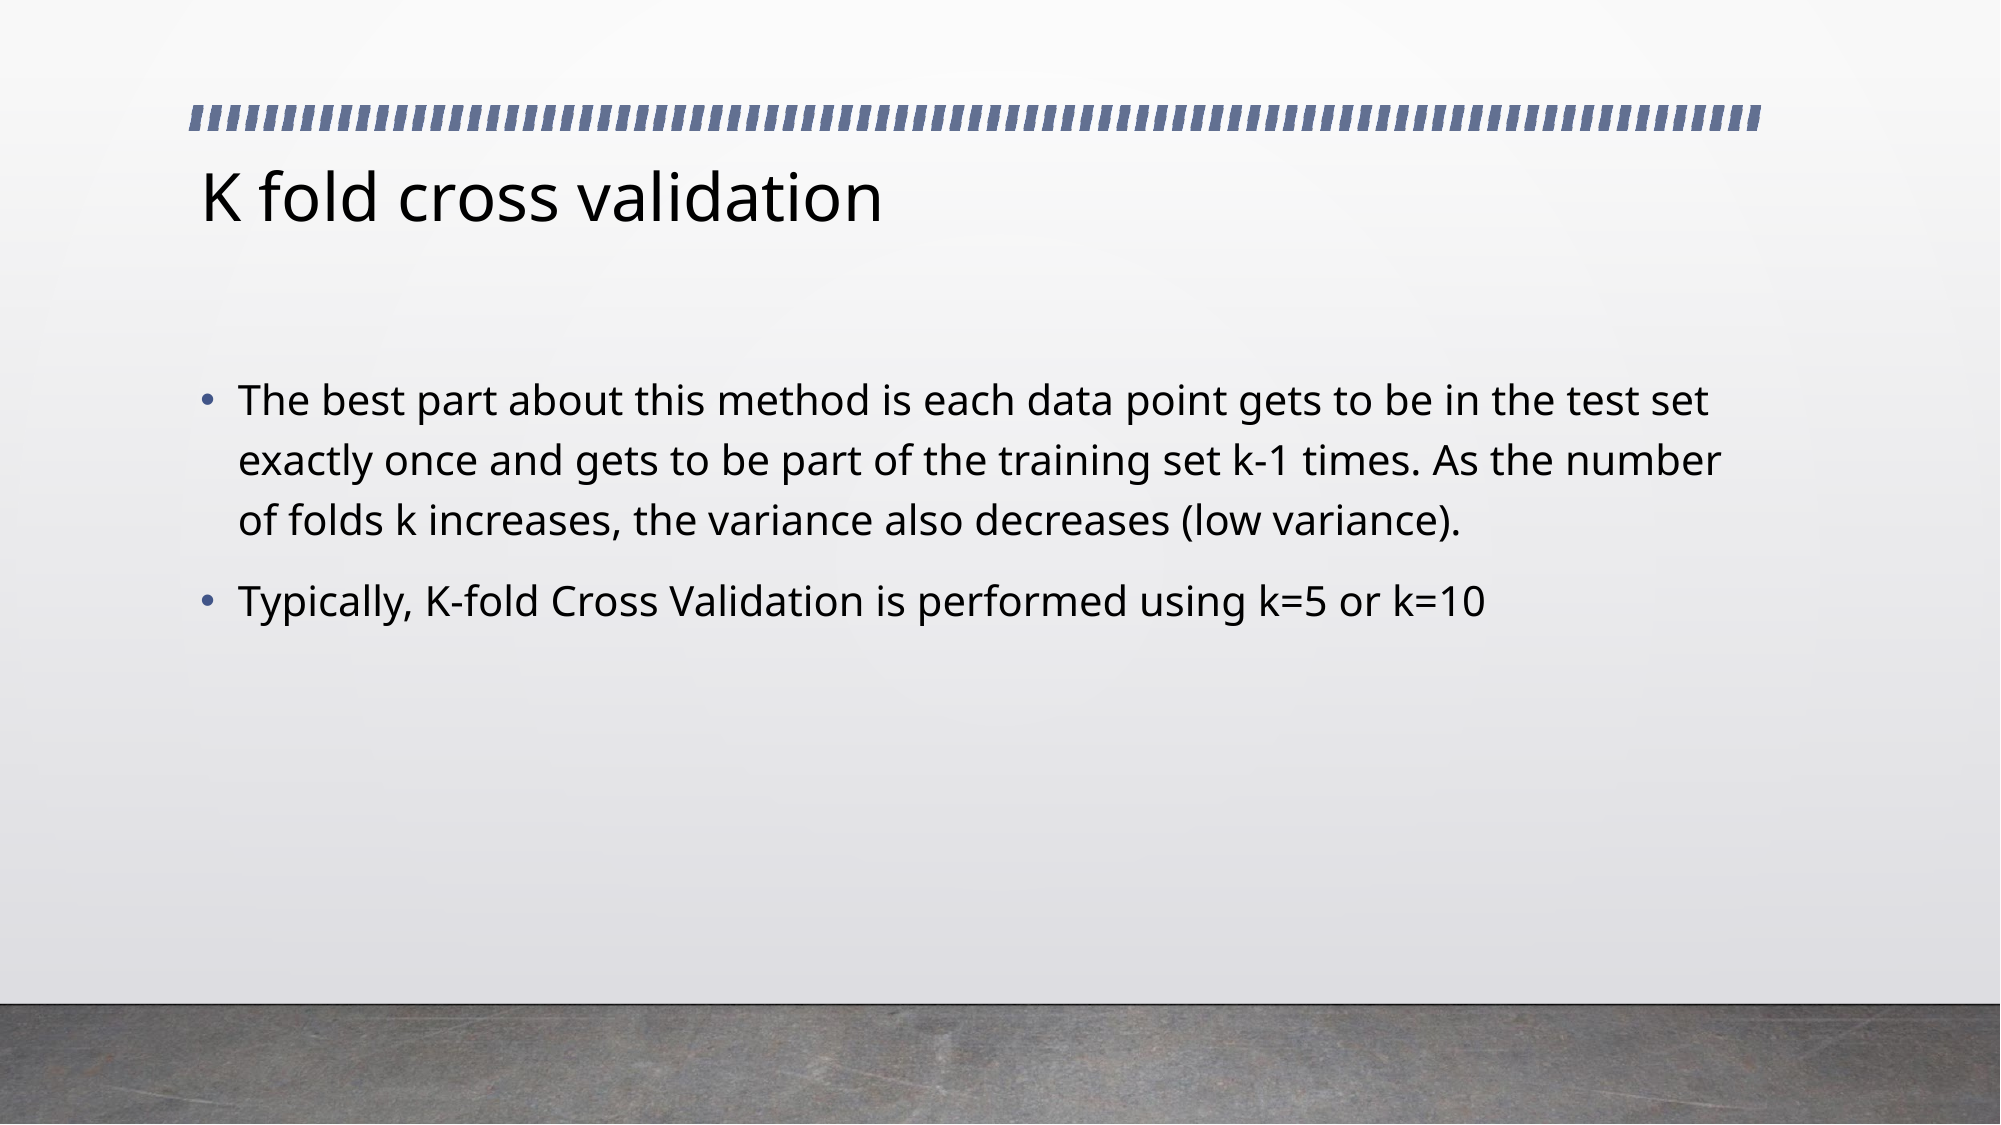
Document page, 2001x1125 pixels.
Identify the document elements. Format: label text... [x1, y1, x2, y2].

picture [186, 105, 1762, 131]
title K fold cross validation [185, 156, 1761, 329]
list The best part about this method is each data point gets to be in the test set exactly once and gets to be part of the training set k-1 times. As the number of folds k increases, the variance also decreases (low variance). Typically, K-fold Cross Validation is performed using k=5 or k=10 [185, 356, 1761, 897]
picture [0, 1004, 2000, 1124]
